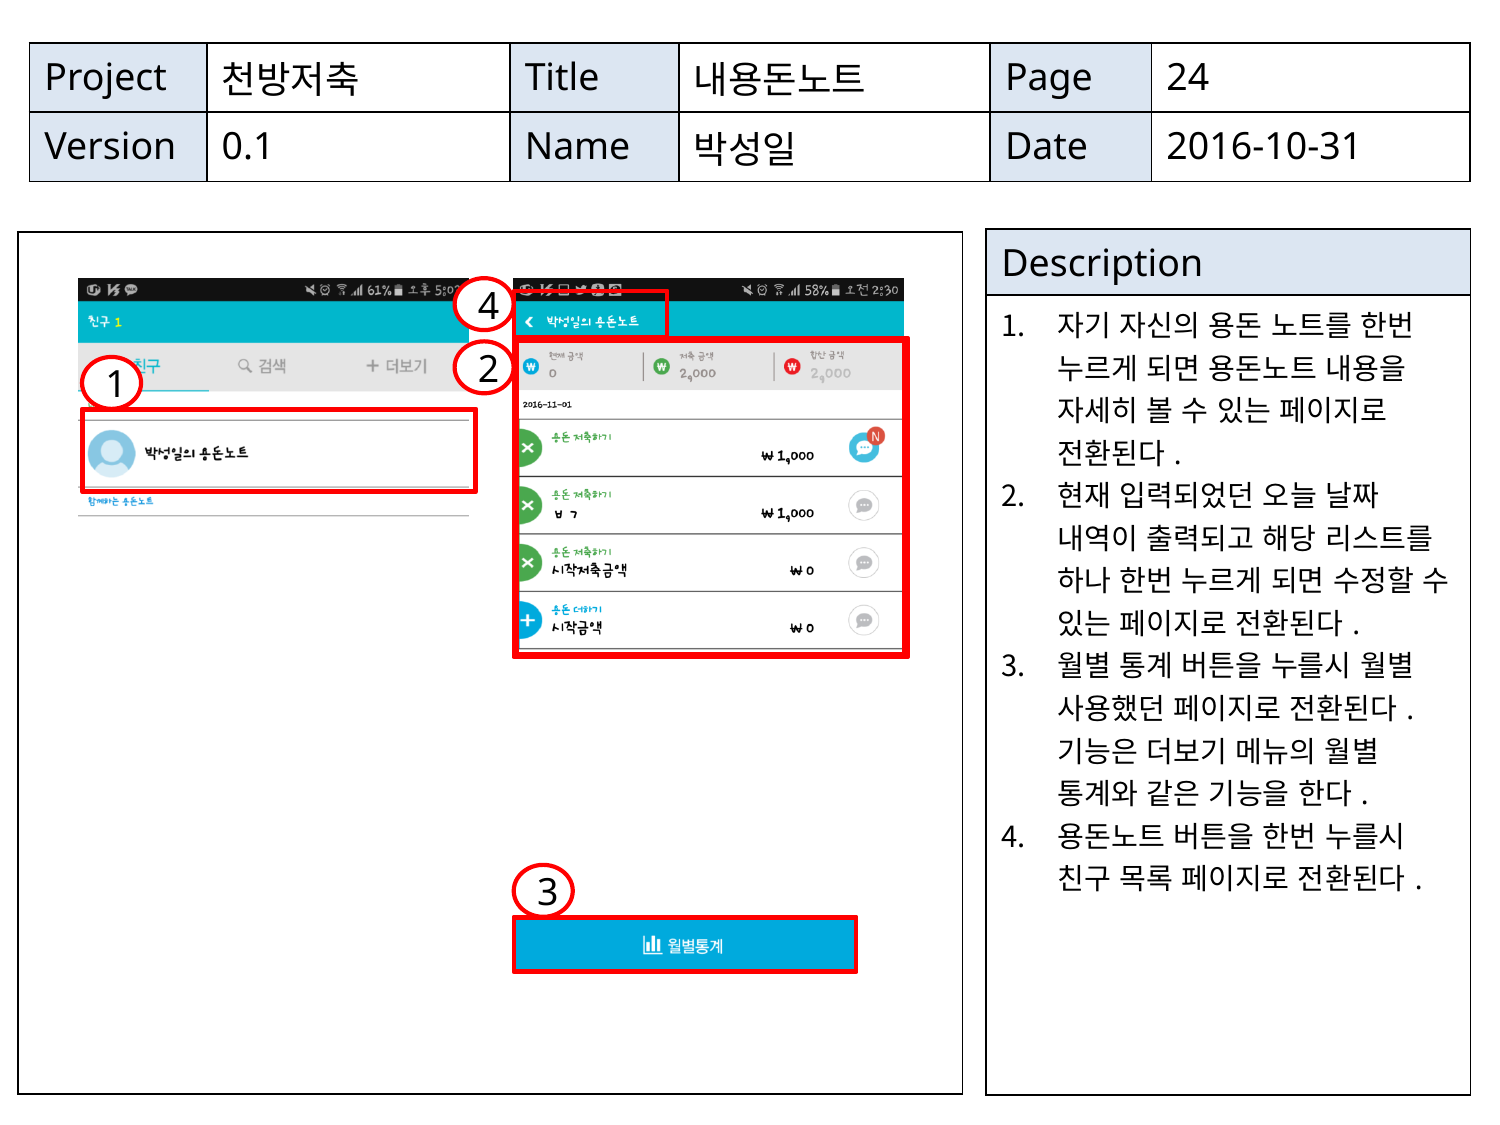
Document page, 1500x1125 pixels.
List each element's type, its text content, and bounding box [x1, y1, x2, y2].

table_header Description [987, 230, 1470, 294]
table_header [19, 233, 962, 1093]
table_cell 박성일 [680, 113, 989, 181]
table_cell Date [991, 113, 1151, 181]
picture [78, 278, 469, 973]
table_header 천방저축 [208, 44, 509, 111]
table_header Project [30, 44, 206, 111]
table_cell 0.1 [208, 113, 509, 181]
table_cell Name [511, 113, 678, 181]
text_box 2 [474, 339, 508, 396]
table_header 내용돈노트 [680, 44, 989, 111]
text_box [474, 407, 478, 494]
table_header Title [511, 44, 678, 111]
text_box 4 [470, 276, 508, 333]
table_header Page [991, 44, 1151, 111]
picture [513, 278, 904, 973]
table_cell 자기 자신의 용돈 노트를 한번 누르게 되면 용돈노트 내용을 자세히 볼 수 있는 페이지로 전환된다. 현재 입력되었던 오늘 날짜 내역이 출력되고 해당 리스트를 하나 한번 누르게 되면 수정할 수 있는 페이지로 전환된다. 월별 통계 버튼을 누를시 월별 사용했던 페이지로 전환된다. 기능은 더보기 메뉴의 월별 통계와 같은 기능을 한다. 용돈노트 버튼을 한번 누를시 친구 목록 페이지로 전환된다. [987, 296, 1470, 1094]
table_cell 2016-10-31 [1152, 113, 1469, 181]
table_cell Version [30, 113, 206, 181]
table_header 24 [1152, 44, 1469, 111]
